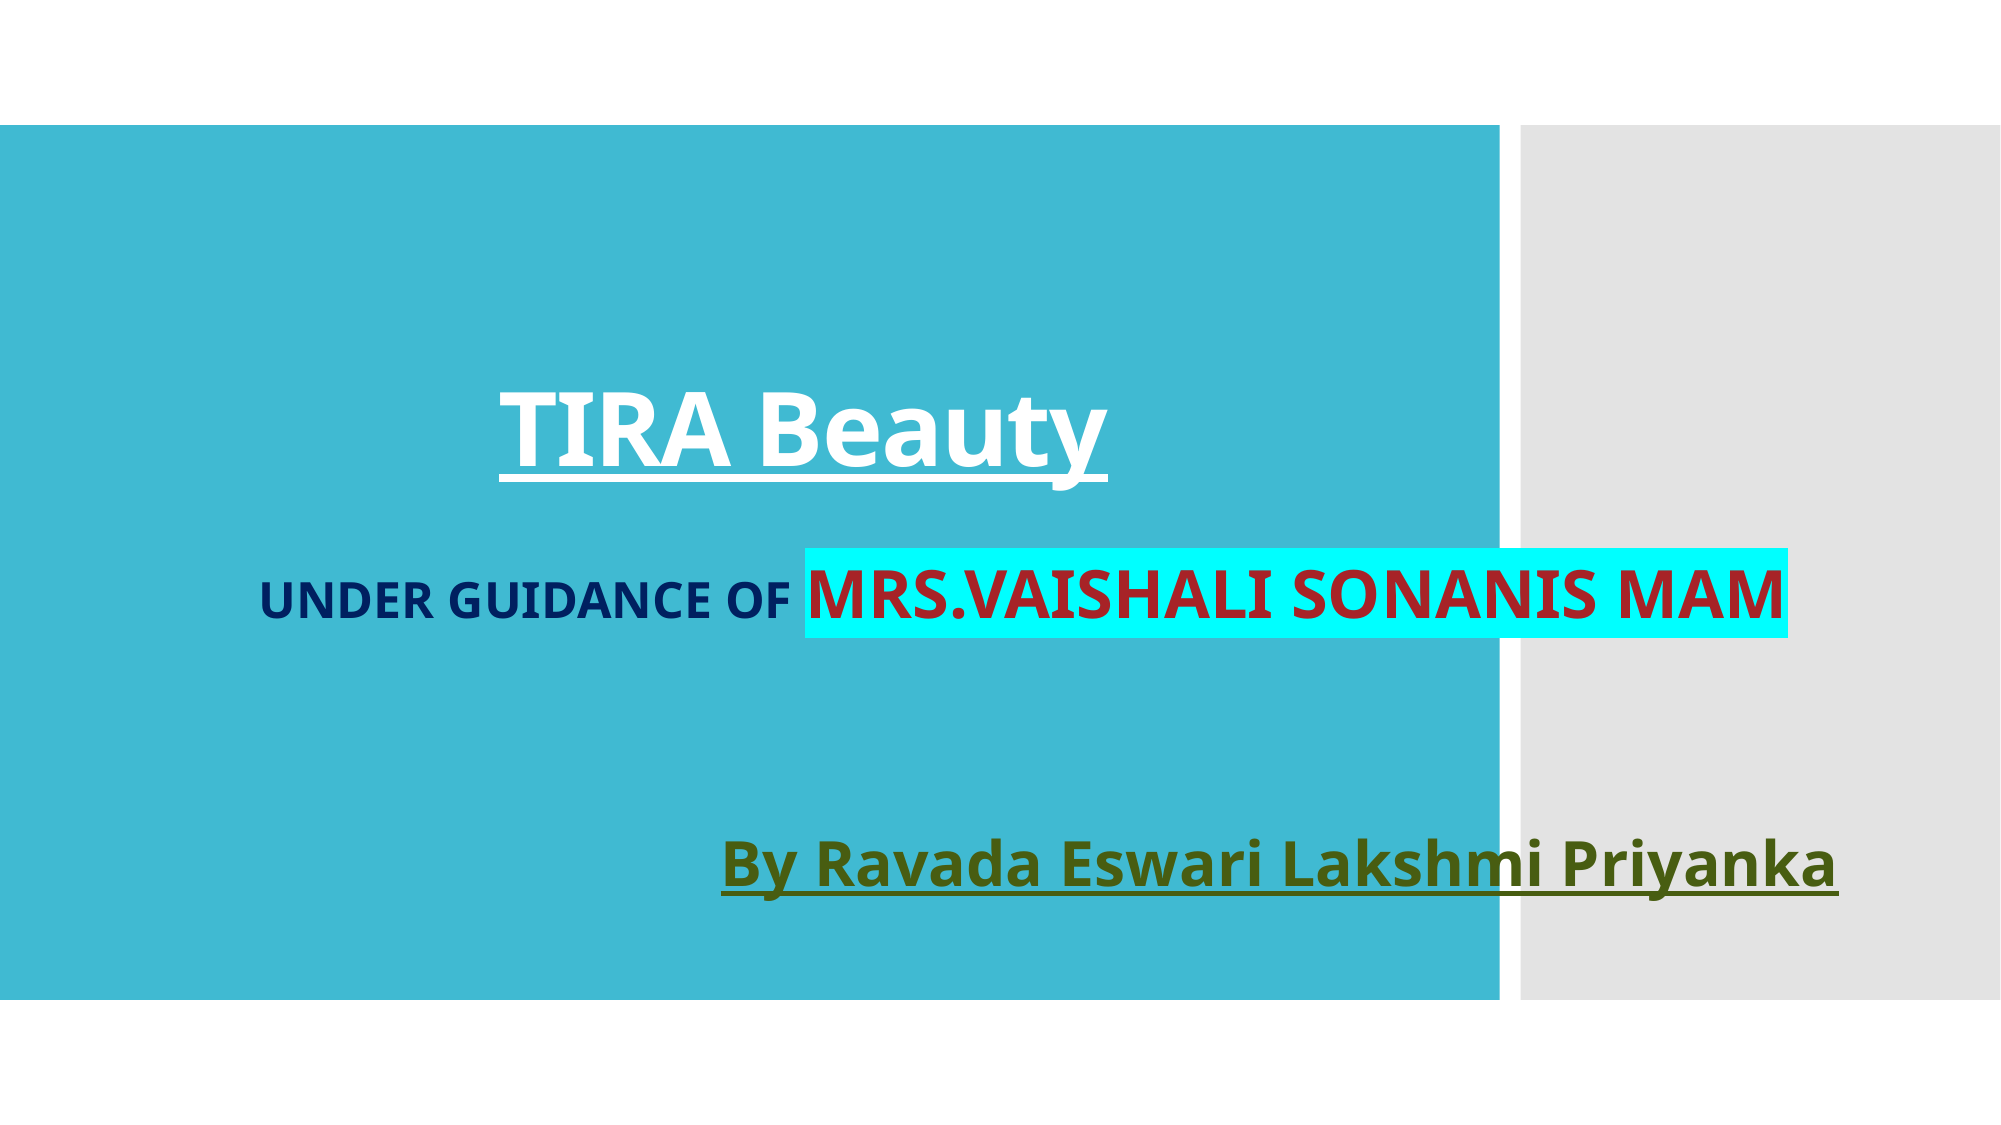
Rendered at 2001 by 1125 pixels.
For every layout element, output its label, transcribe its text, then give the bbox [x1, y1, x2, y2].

subtitle UNDER GUIDANCE OF MRS.VAISHALI SONANIS MAM By Ravada Eswari Lakshmi Priyanka [15, 553, 1945, 938]
title TIRA Beauty [0, 187, 1768, 497]
